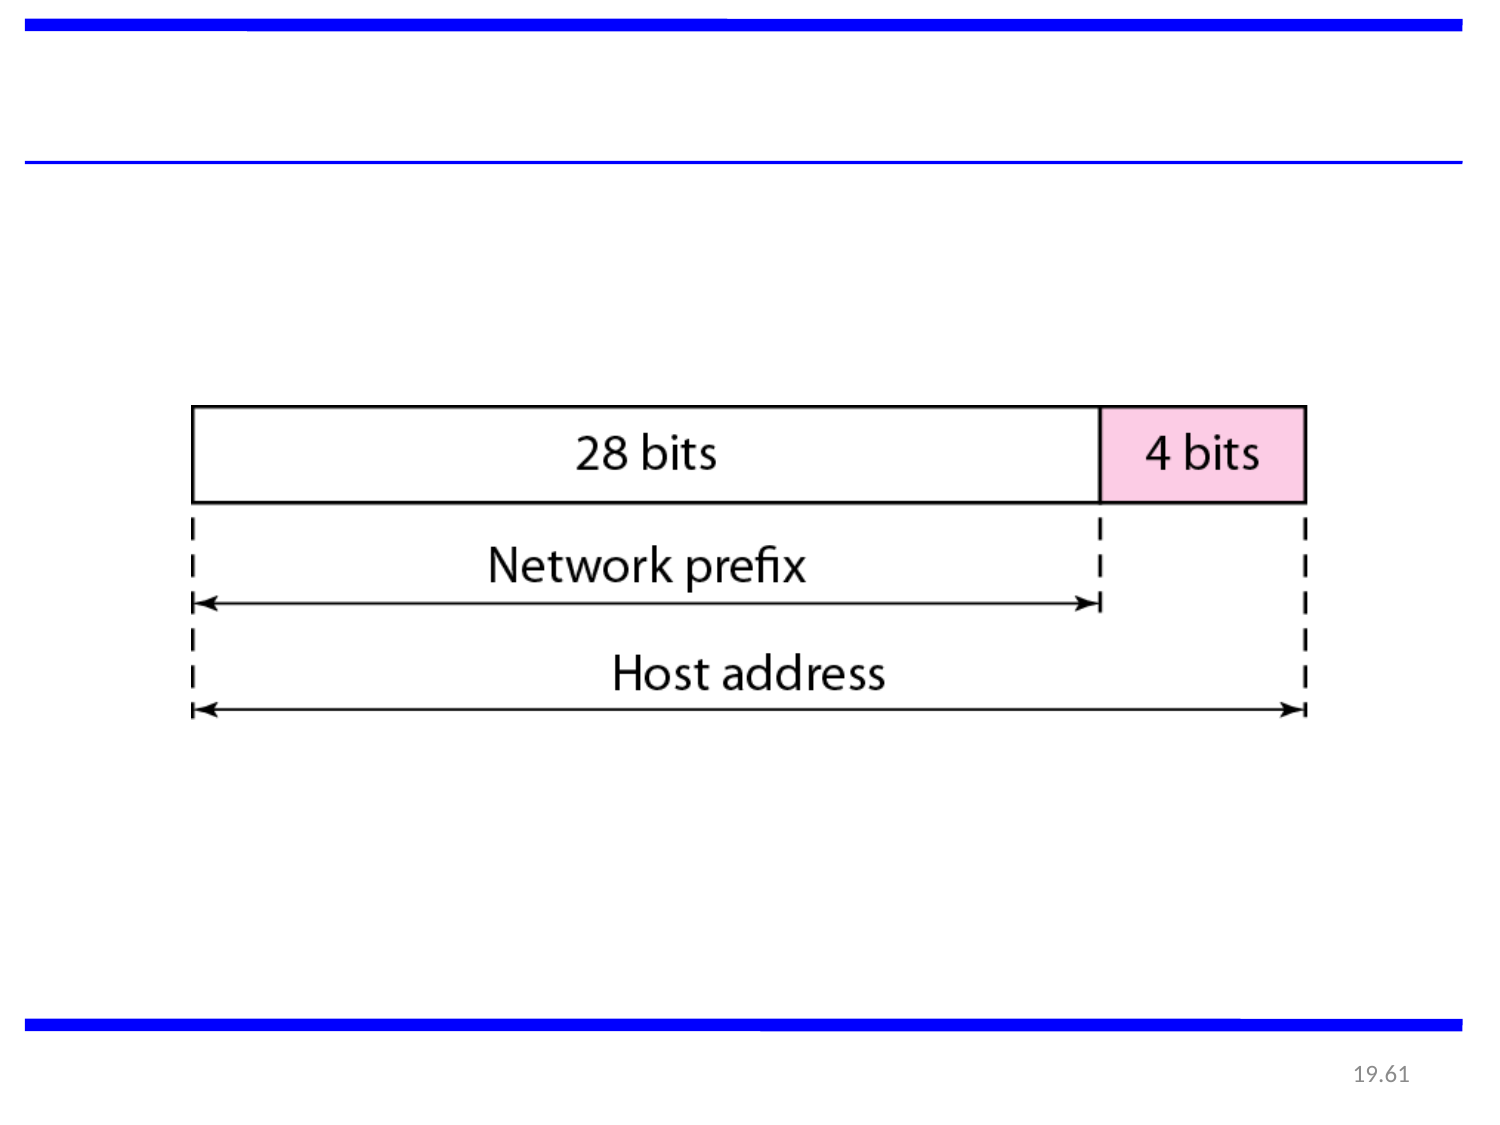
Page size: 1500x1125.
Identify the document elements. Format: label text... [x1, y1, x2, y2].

slide_number 19.61 [1074, 1042, 1425, 1103]
picture [191, 404, 1309, 721]
